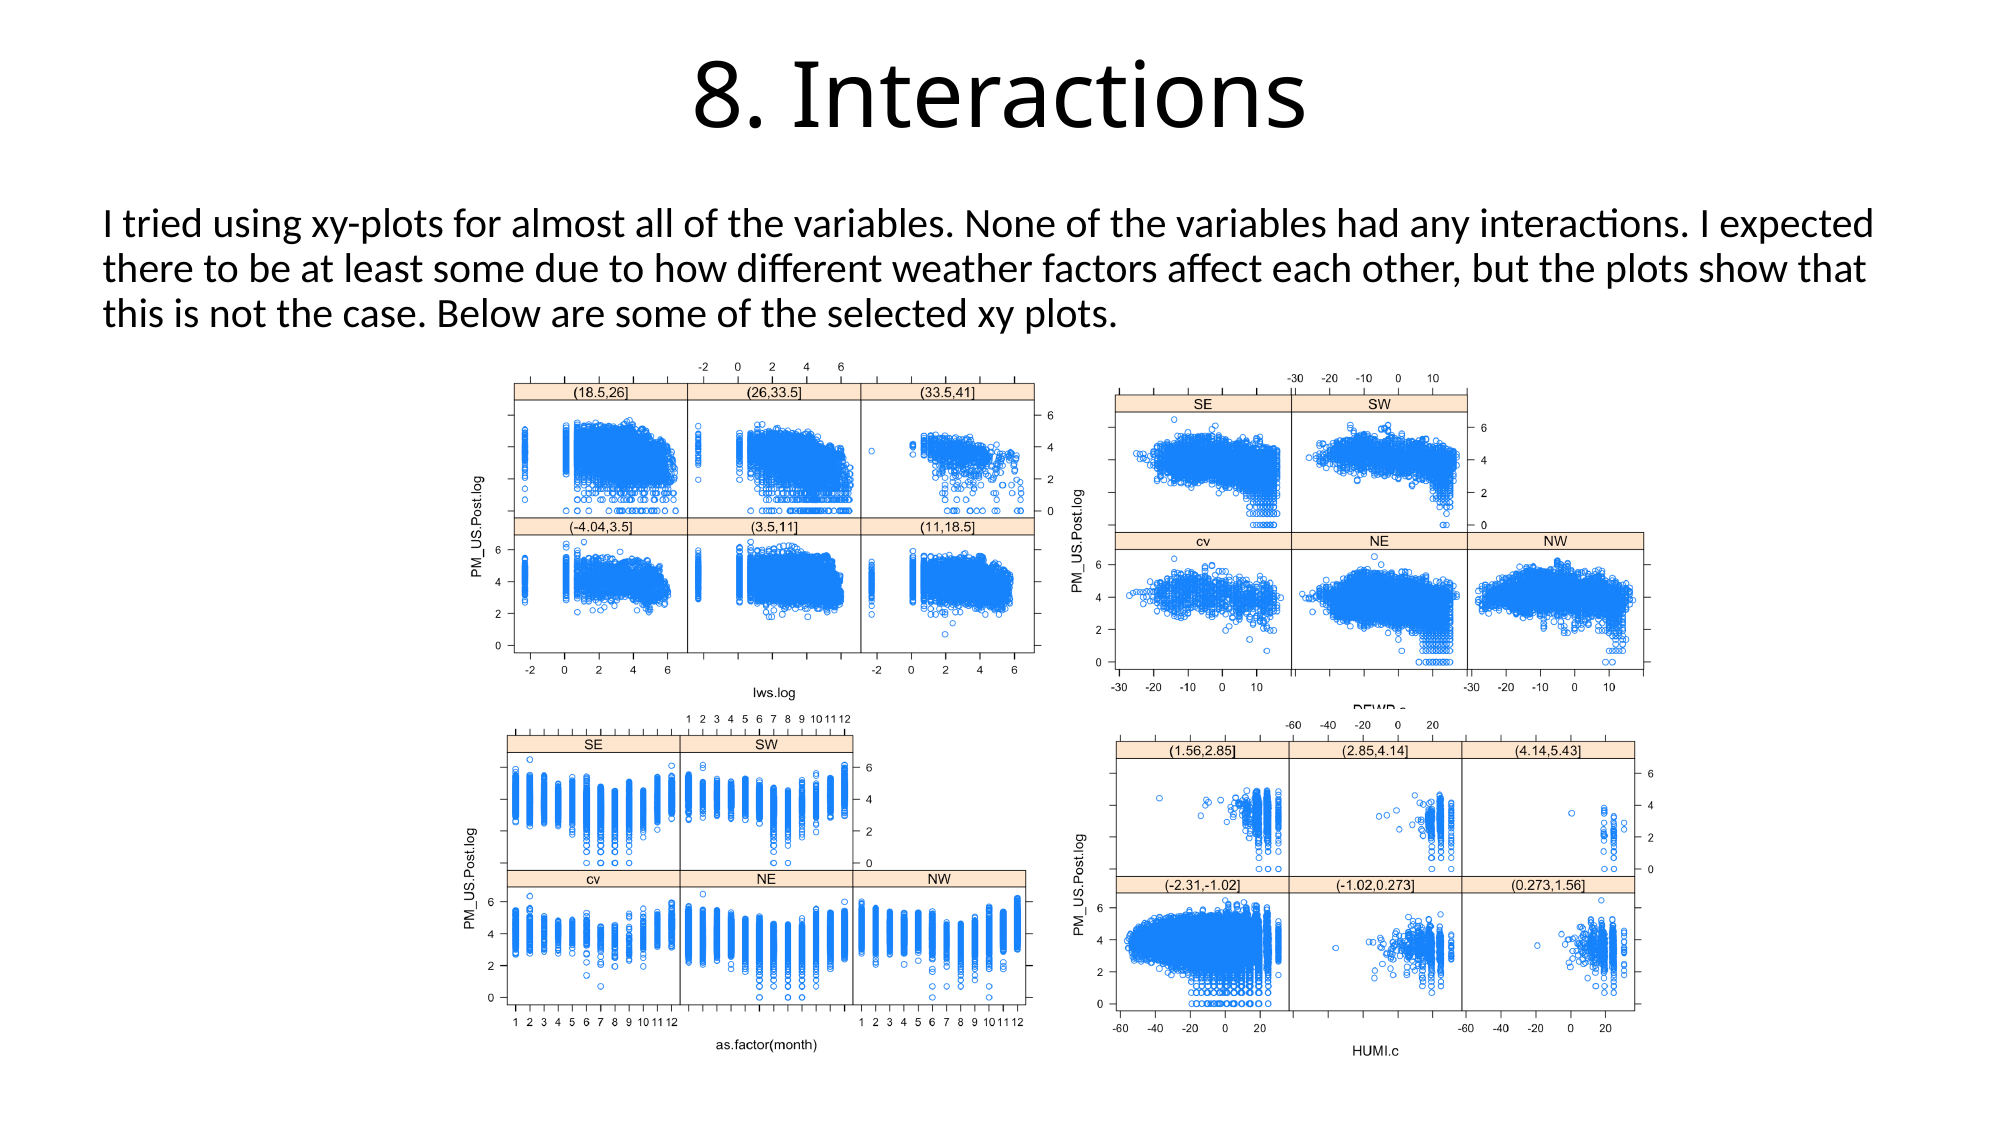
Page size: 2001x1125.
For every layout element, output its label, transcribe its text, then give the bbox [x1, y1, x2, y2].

picture [454, 355, 1657, 1061]
title 8. Interactions [0, 0, 2000, 195]
list I tried using xy-plots for almost all of the variables. None of the variables had any interactions. I expected there to be at least some due to how different weather factors affect each other, but the plots show that this is not the case. Below are some of the selected xy plots. [87, 194, 1911, 1037]
